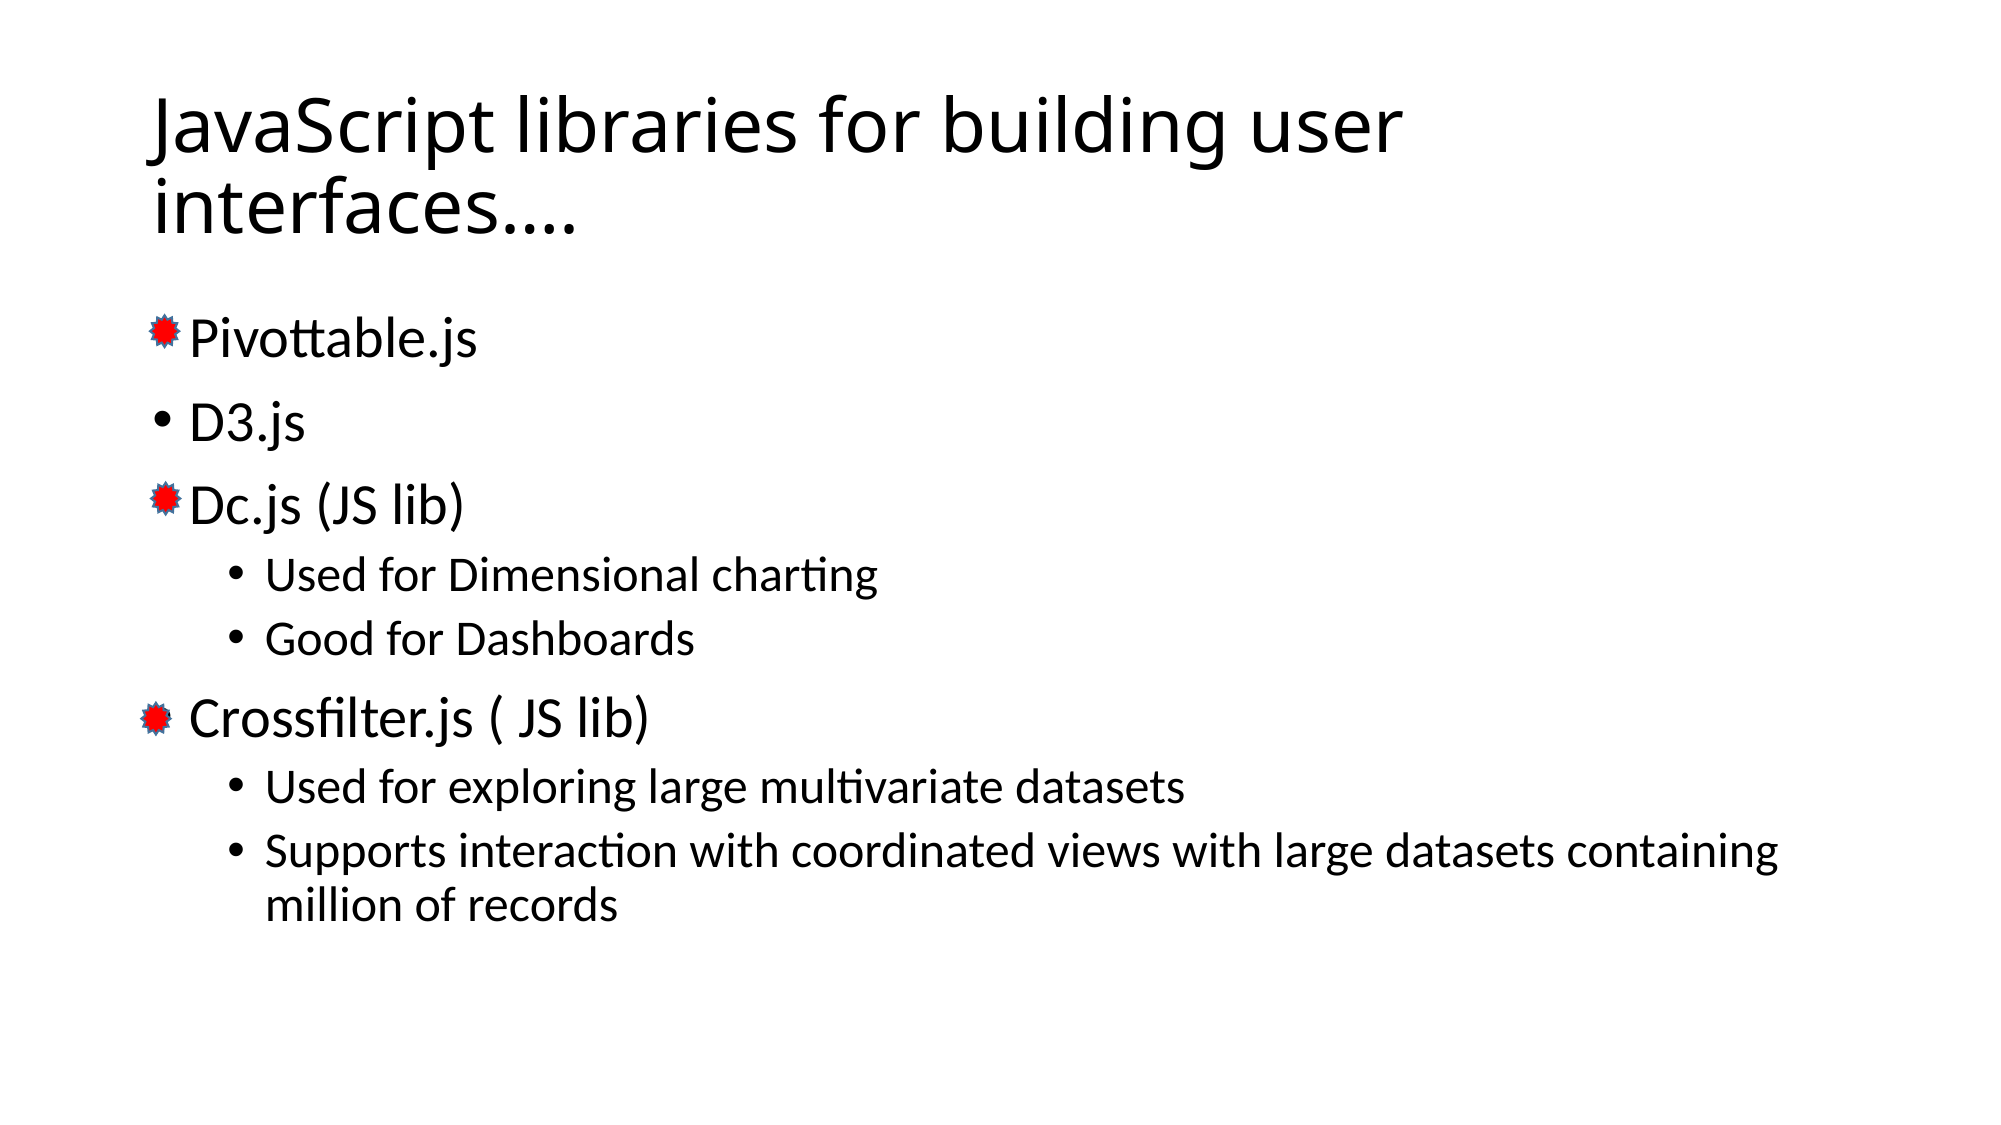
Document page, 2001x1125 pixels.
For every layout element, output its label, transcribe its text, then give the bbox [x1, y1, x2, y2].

list Pivottable.js D3.js Dc.js (JS lib) Used for Dimensional charting Good for Dashboards Crossfilter.js ( JS lib) Used for exploring large multivariate datasets Supports interaction with coordinated views with large datasets containing million of records [137, 299, 1863, 1014]
text_box [148, 313, 181, 349]
text_box [149, 480, 183, 517]
text_box [139, 700, 173, 737]
title JavaScript libraries for building user interfaces…. [137, 59, 1863, 278]
